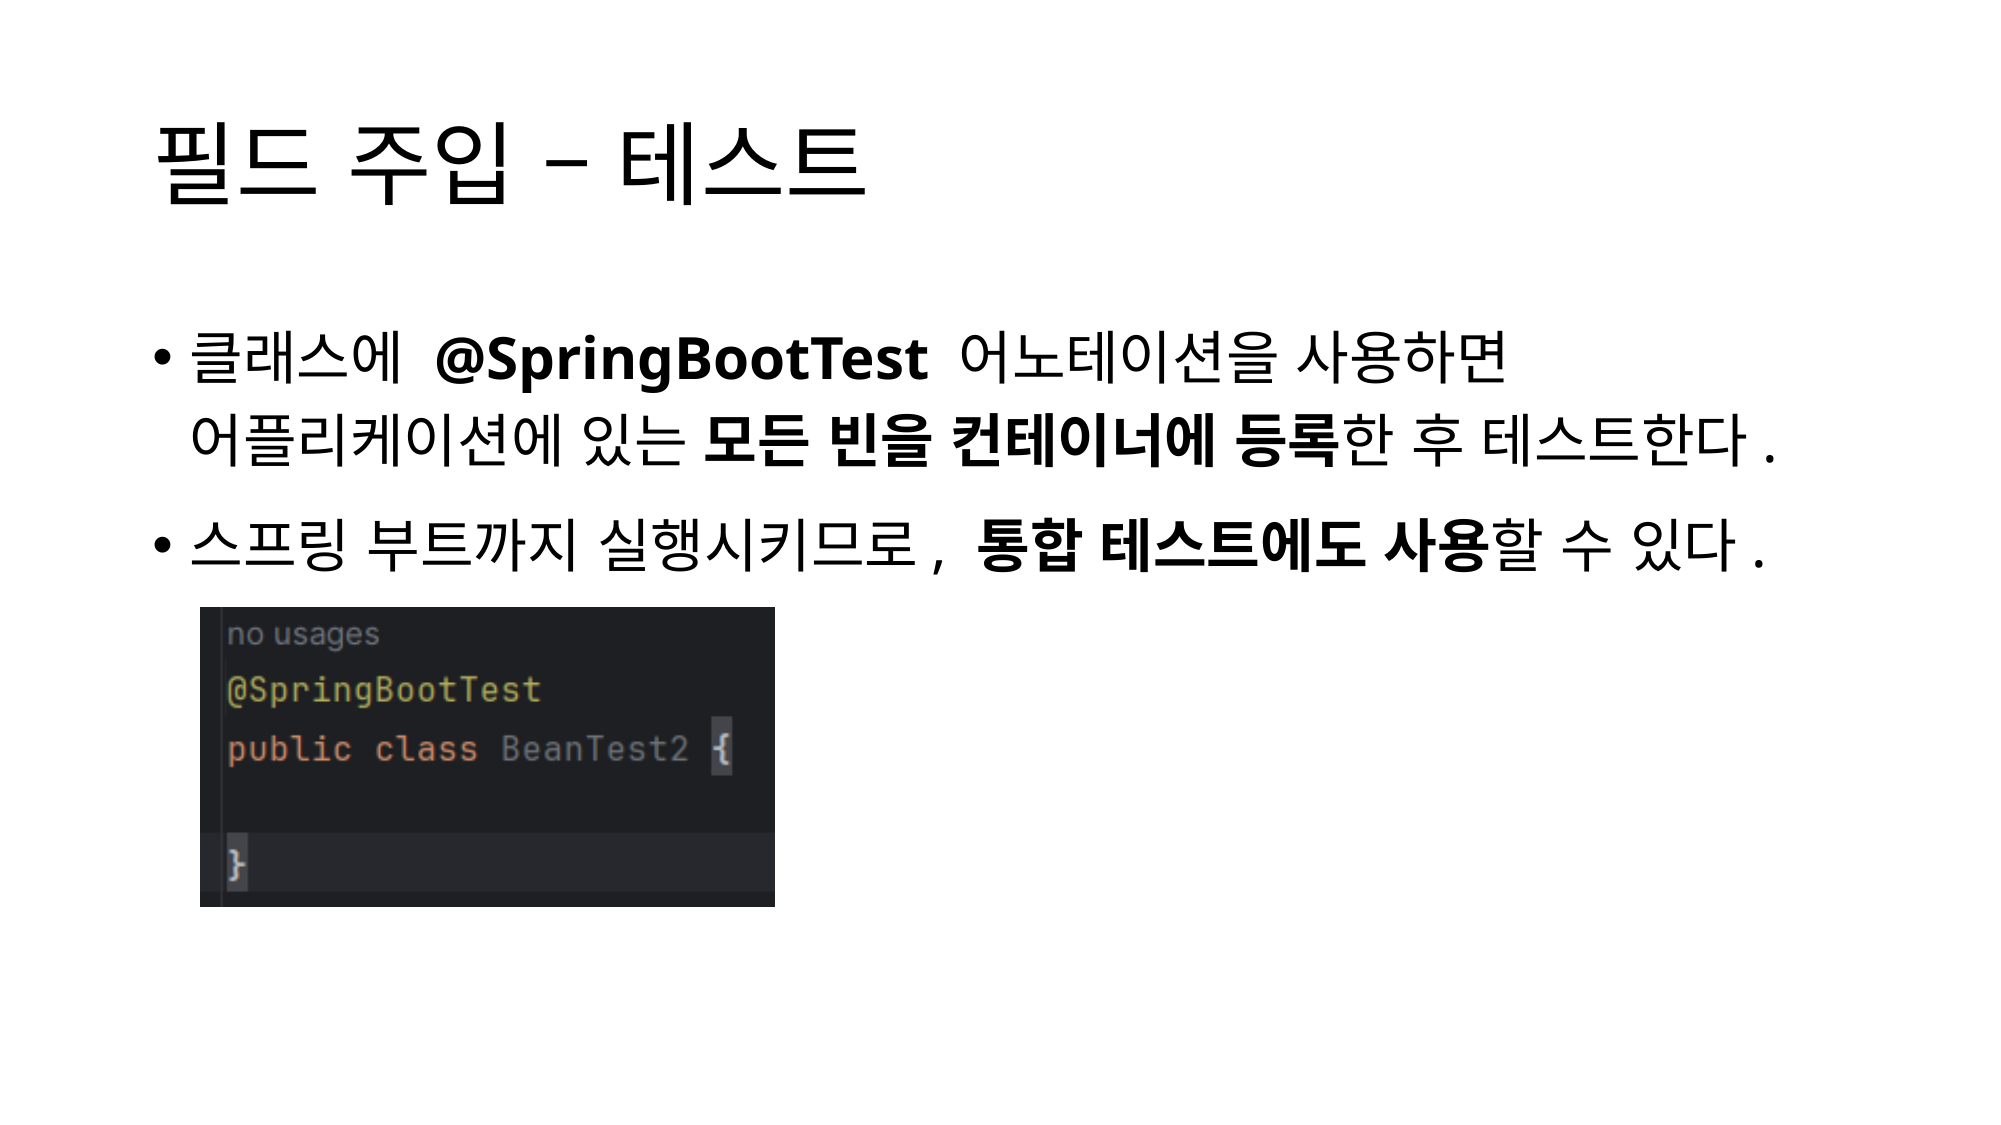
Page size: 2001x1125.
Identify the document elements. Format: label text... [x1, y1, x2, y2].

picture [199, 607, 775, 907]
list 클래스에 @SpringBootTest 어노테이션을 사용하면 어플리케이션에 있는 모든 빈을 컨테이너에 등록한 후 테스트한다. 스프링 부트까지 실행시키므로, 통합 테스트에도 사용할 수 있다. [137, 299, 1928, 1014]
title 필드 주입 – 테스트 [137, 59, 1863, 278]
